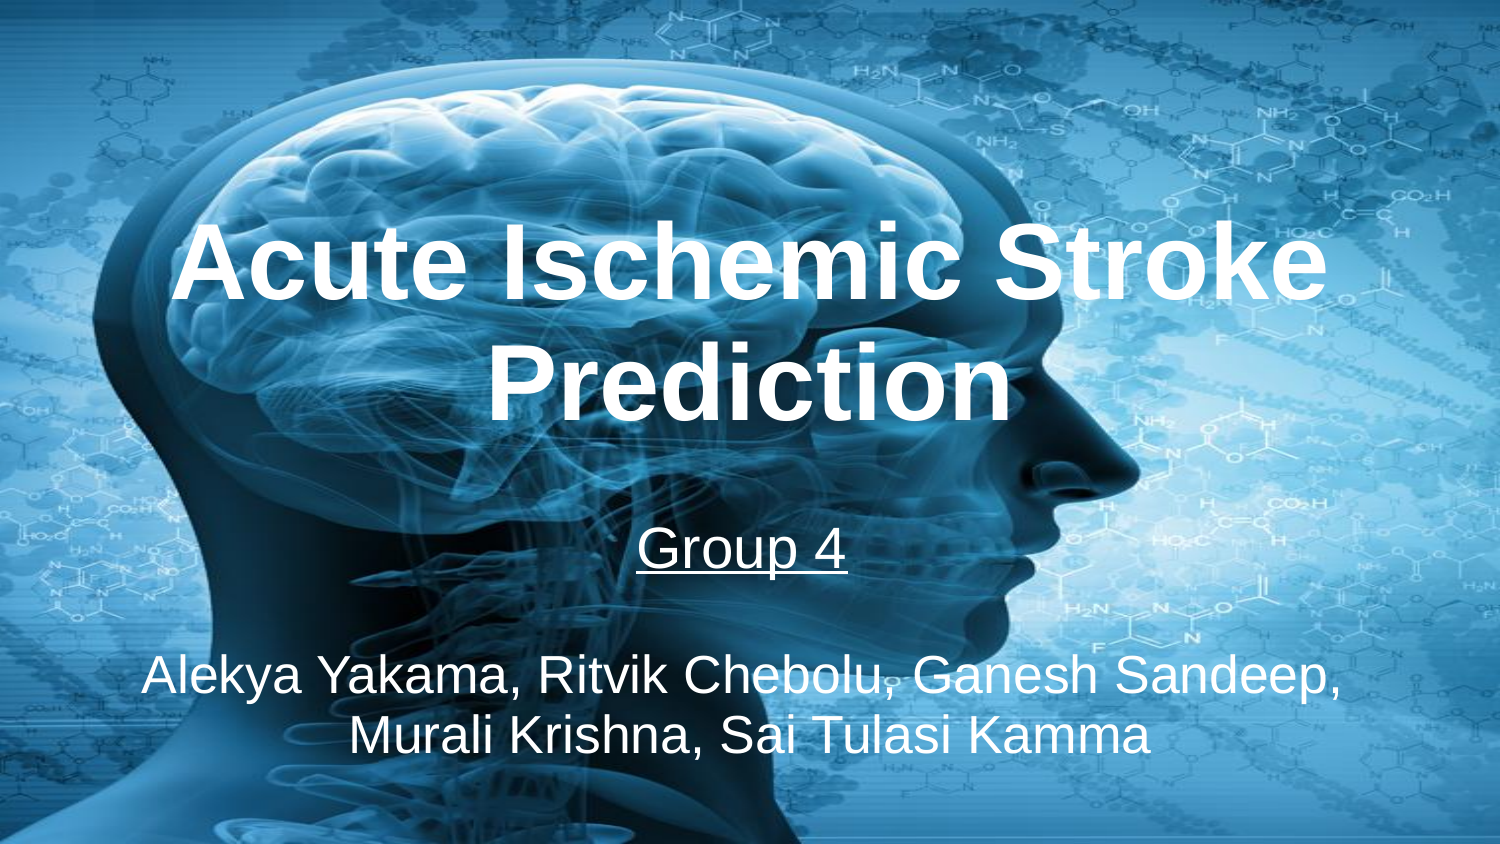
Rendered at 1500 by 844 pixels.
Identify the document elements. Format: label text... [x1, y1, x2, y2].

subtitle Group 4 Alekya Yakama, Ritvik Chebolu, Ganesh Sandeep, Murali Krishna, Sai Tulasi Kamma [51, 500, 1449, 784]
title Acute Ischemic Stroke Prediction [51, 122, 1449, 459]
picture [0, 0, 1500, 844]
